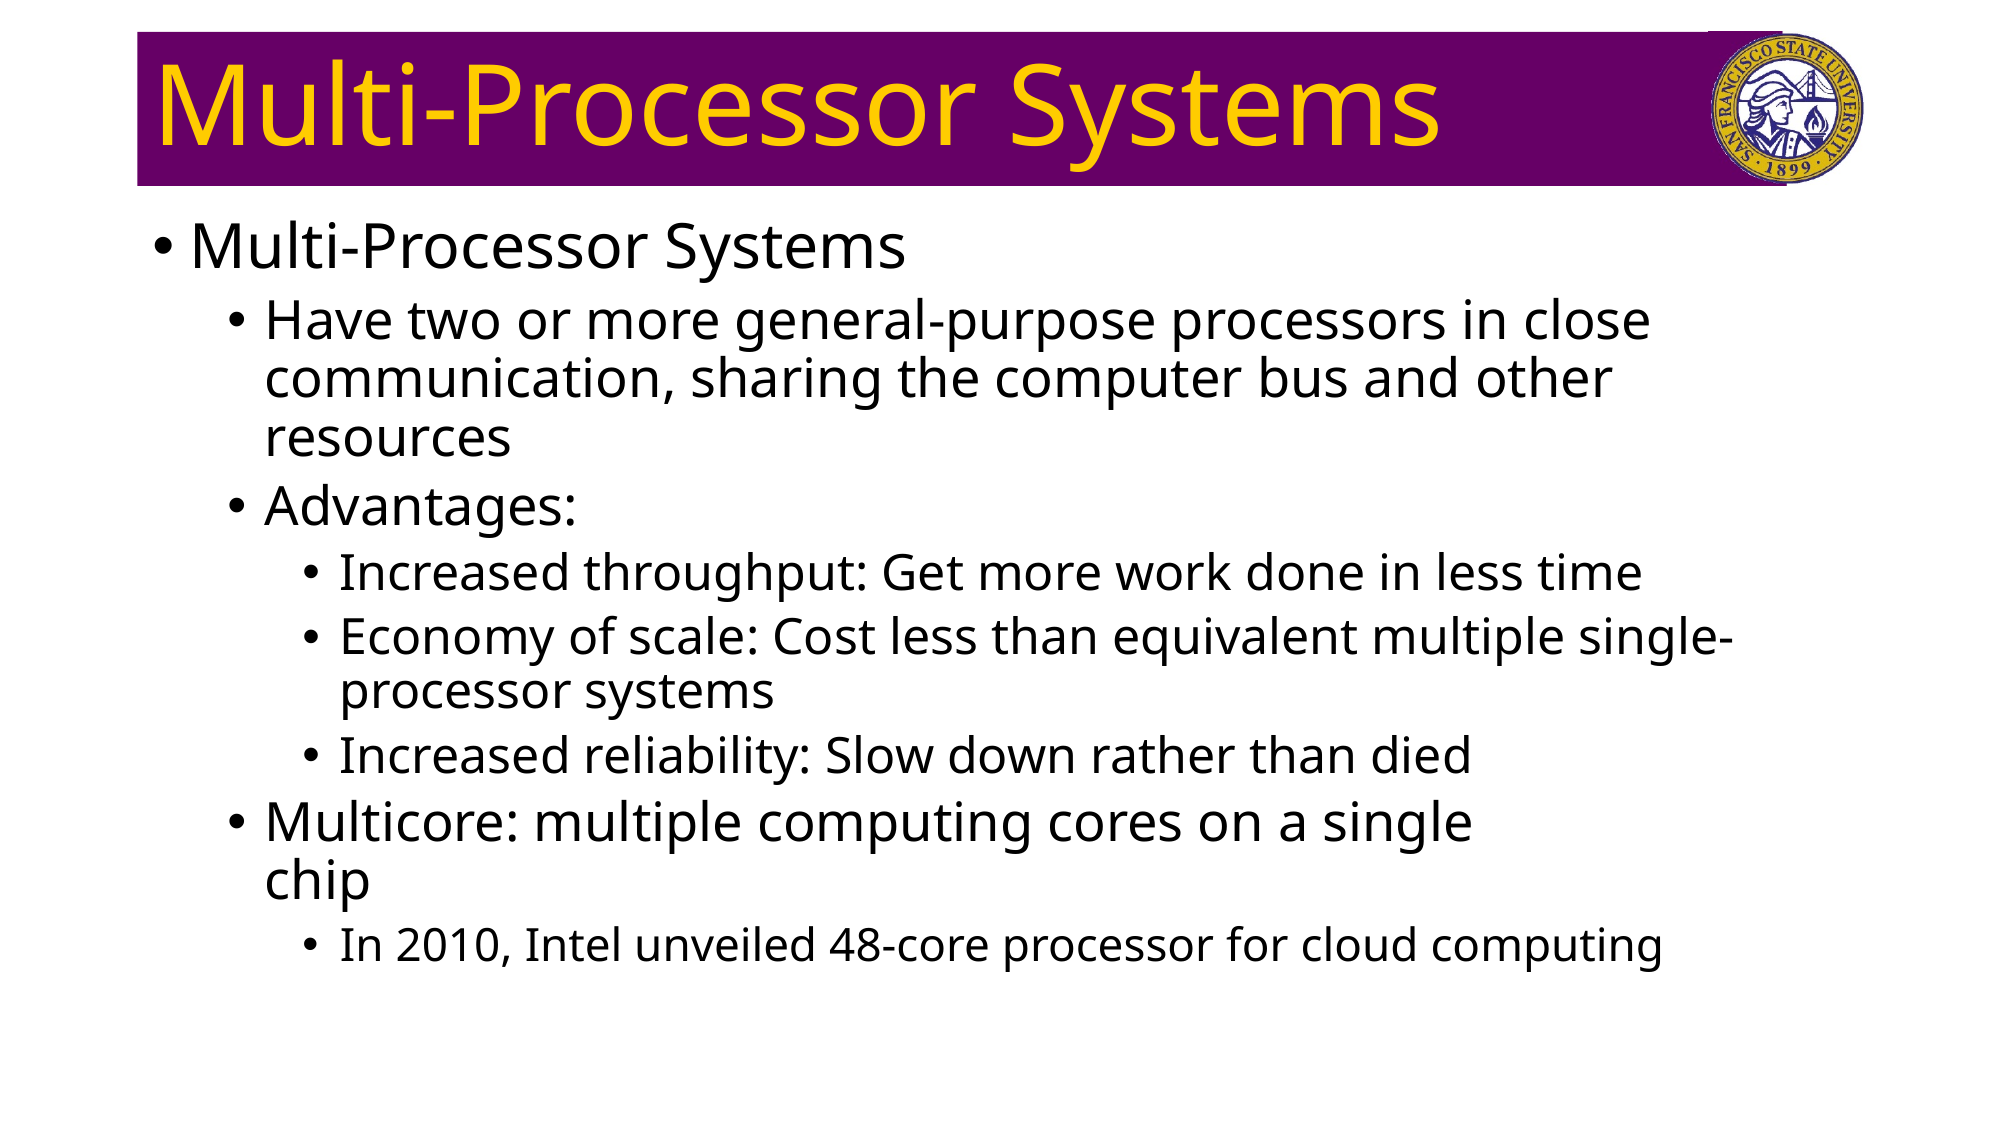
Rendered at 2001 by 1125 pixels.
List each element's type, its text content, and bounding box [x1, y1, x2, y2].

picture [1711, 31, 1865, 186]
list Multi-Processor Systems Have two or more general-purpose processors in close communication, sharing the computer bus and other resources Advantages: Increased throughput: Get more work done in less time Economy of scale: Cost less than equivalent multiple single-processor systems Increased reliability: Slow down rather than died Multicore: multiple computing cores on a single chip In 2010, Intel unveiled 48-core processor for cloud computing [137, 207, 1879, 1125]
title Multi-Processor Systems [137, 31, 1711, 186]
